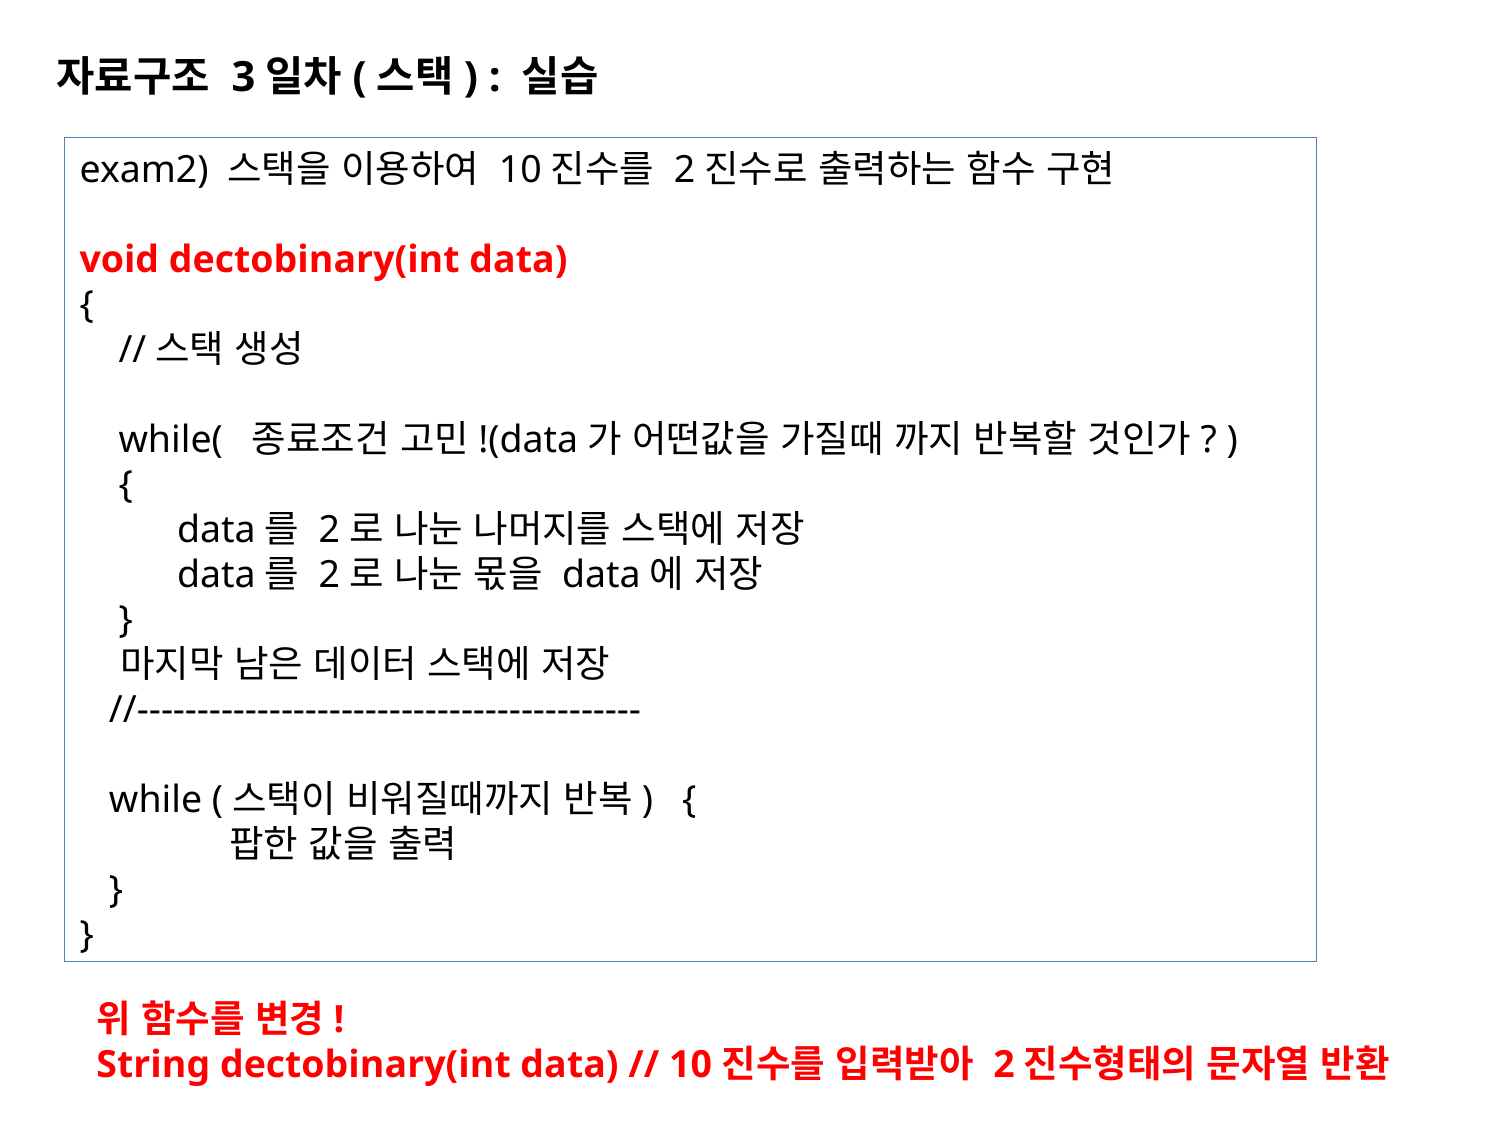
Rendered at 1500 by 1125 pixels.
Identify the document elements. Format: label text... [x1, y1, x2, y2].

text_box exam2) 스택을 이용하여 10진수를 2진수로 출력하는 함수 구현 void dectobinary(int data) { //스택 생성 while( 종료조건 고민!(data가 어떤값을 가질때 까지 반복할 것인가? ) { data를 2로 나눈 나머지를 스택에 저장 data를 2로 나눈 몫을 data에 저장 } 마지막 남은 데이터 스택에 저장 //------------------------------------------ while (스택이 비워질때까지 반복) { 팝한 값을 출력 } } [64, 137, 1317, 962]
text_box 위 함수를 변경! String dectobinary(int data) // 10진수를 입력받아 2진수형태의 문자열 반환 [81, 987, 1405, 1093]
text_box 자료구조 3일차(스택) : 실습 [41, 42, 1022, 108]
